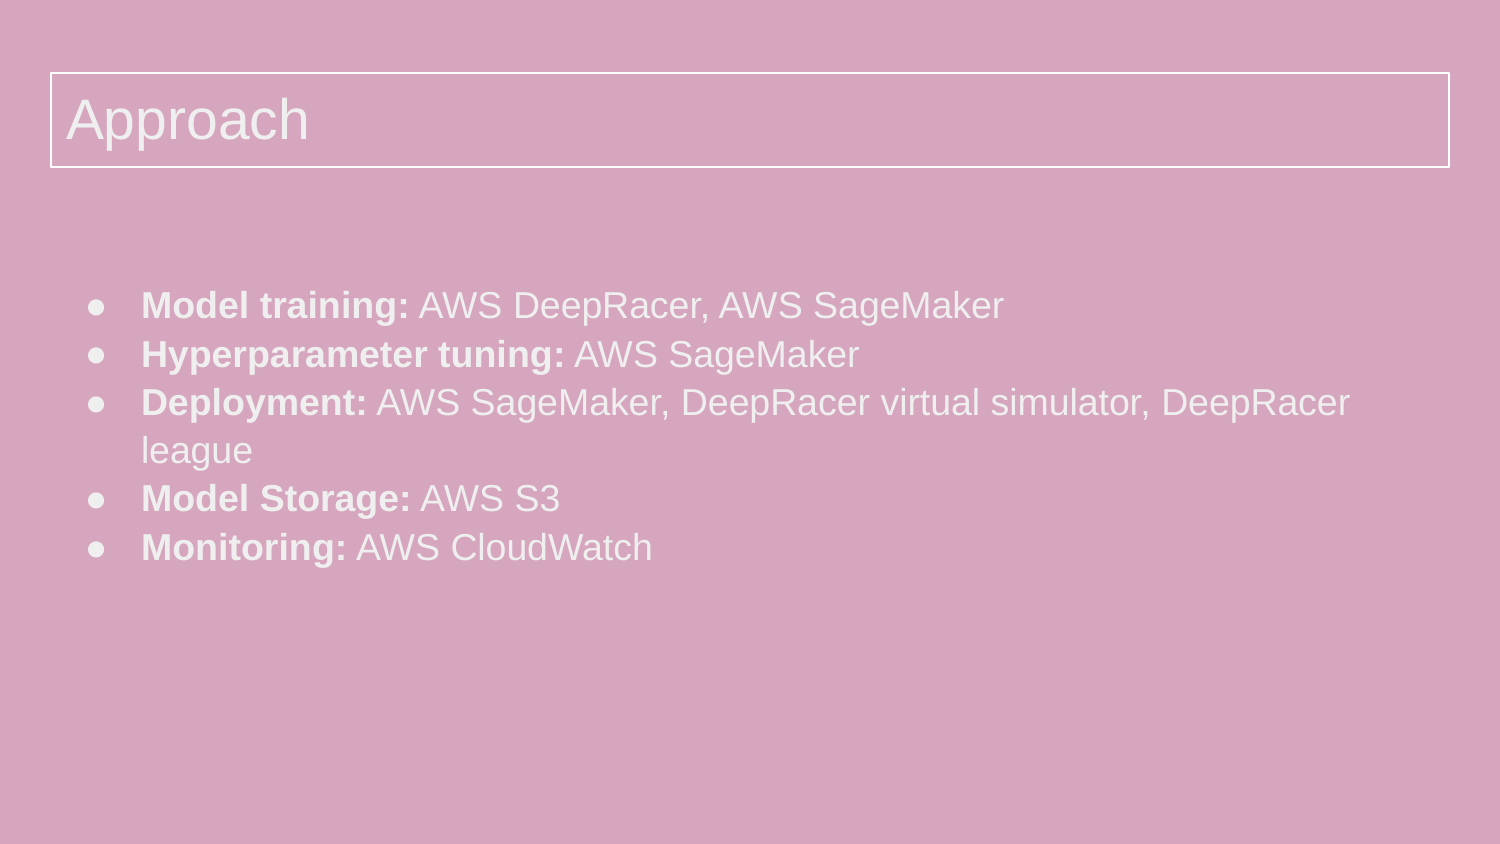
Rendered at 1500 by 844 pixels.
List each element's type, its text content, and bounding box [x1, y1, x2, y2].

title Approach [51, 72, 1449, 167]
list Model training: AWS DeepRacer, AWS SageMaker Hyperparameter tuning: AWS SageMaker Deployment: AWS SageMaker, DeepRacer virtual simulator, DeepRacer league Model Storage: AWS S3 Monitoring: AWS CloudWatch [51, 263, 1449, 750]
